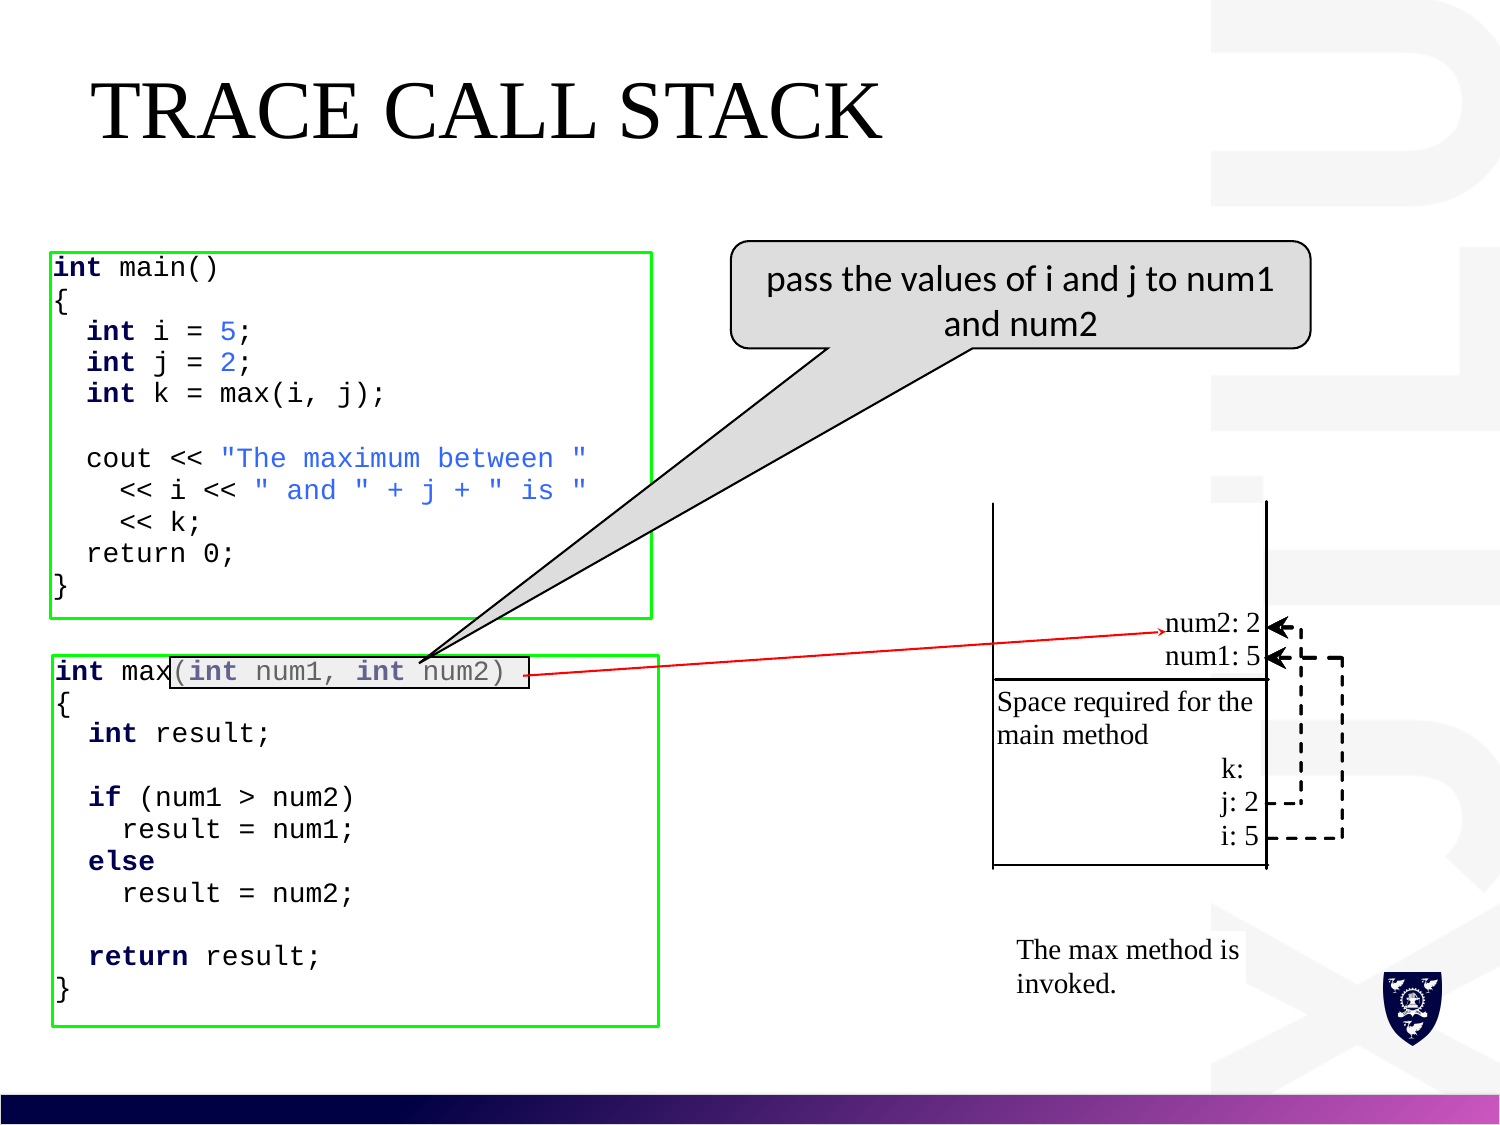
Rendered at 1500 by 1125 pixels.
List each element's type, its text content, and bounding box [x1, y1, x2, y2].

title Trace Call Stack [75, 46, 1442, 165]
slide_number [1074, 1042, 1425, 1103]
text_box pass the values of i and j to num1 and num2 [686, 241, 1311, 512]
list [37, 209, 681, 1048]
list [982, 373, 1359, 1042]
picture [1383, 972, 1442, 1046]
